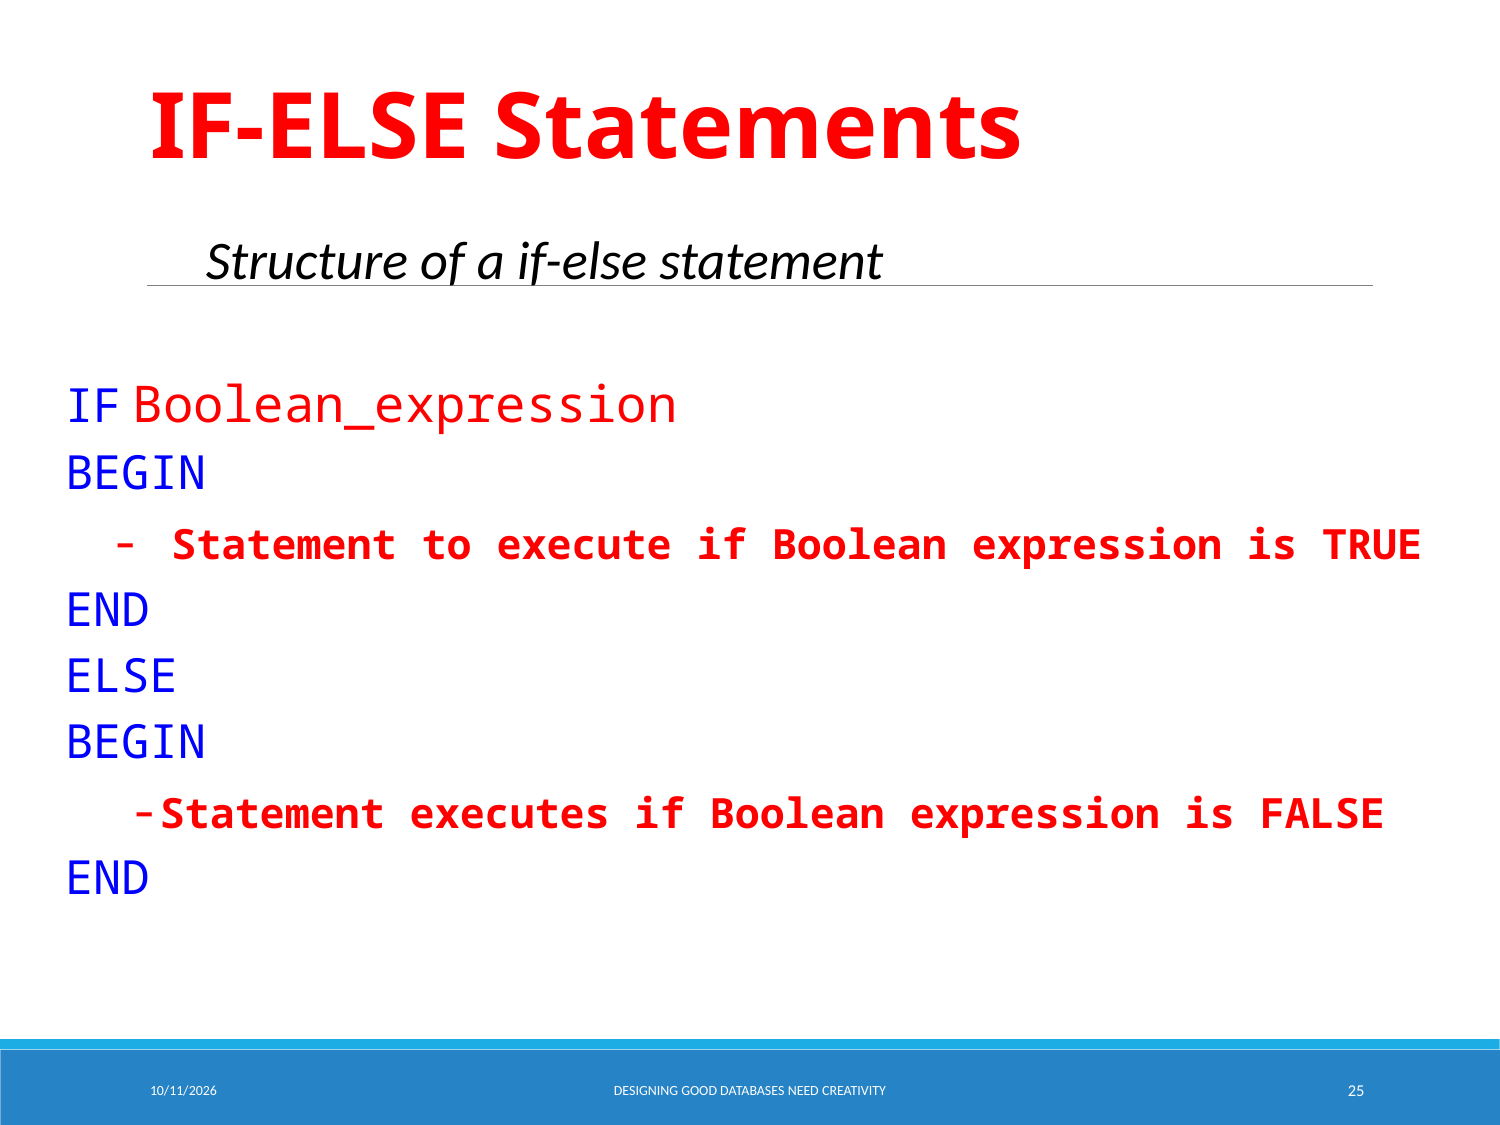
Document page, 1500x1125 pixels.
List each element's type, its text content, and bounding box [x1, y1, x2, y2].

slide_number 25 [1218, 1059, 1380, 1120]
list Structure of a if-else statement IF Boolean_expression BEGIN - Statement to execute if Boolean expression is TRUE END ELSE BEGIN -Statement executes if Boolean expression is FALSE END [64, 208, 1436, 988]
footer Designing Good Databases need Creativity [453, 1059, 1047, 1120]
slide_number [135, 1059, 440, 1120]
title IF-ELSE Statements [135, 47, 1373, 185]
